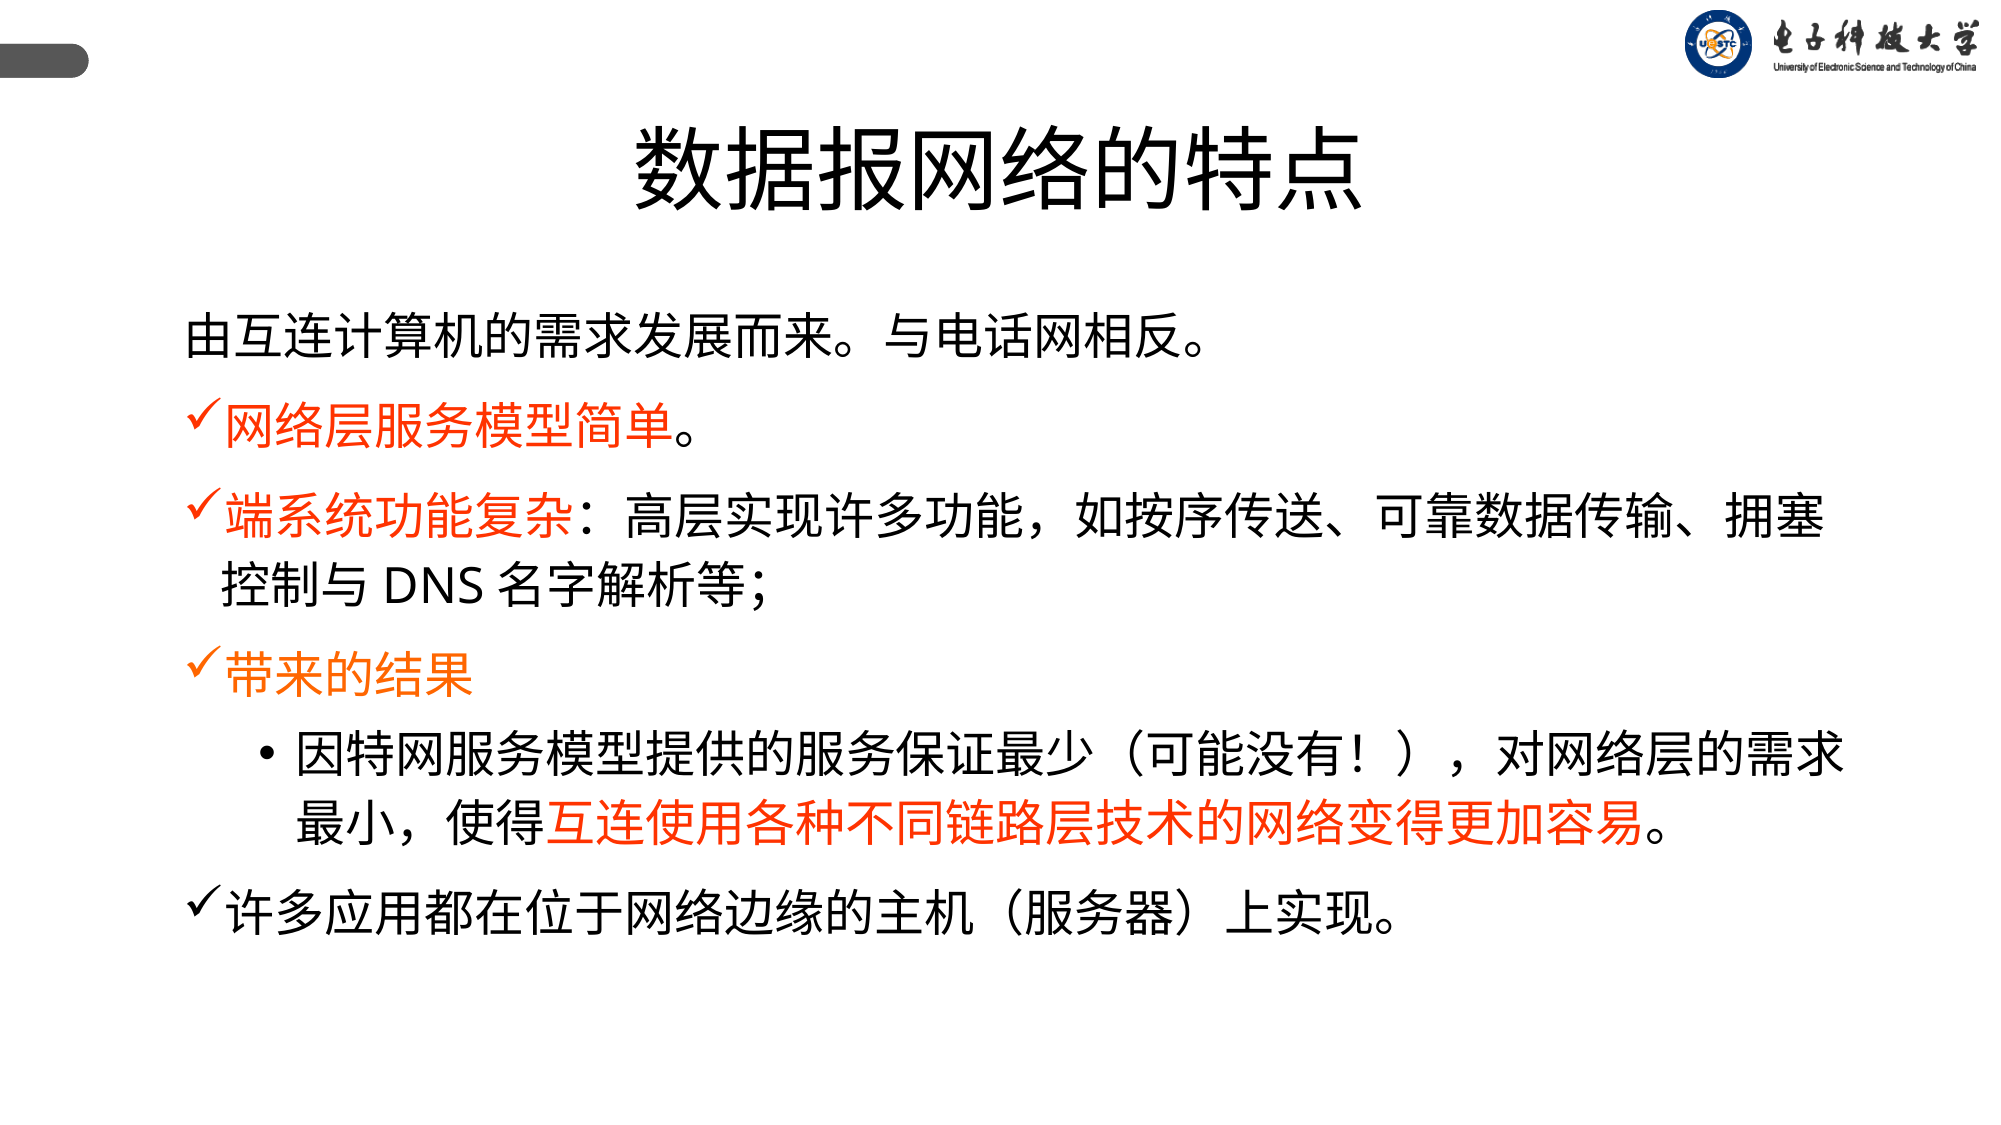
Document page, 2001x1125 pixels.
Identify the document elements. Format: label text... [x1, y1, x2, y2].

list 由互连计算机的需求发展而来。与电话网相反。 网络层服务模型简单。 端系统功能复杂：高层实现许多功能，如按序传送、可靠数据传输、拥塞控制与DNS名字解析等； 带来的结果 因特网服务模型提供的服务保证最少（可能没有！），对网络层的需求最小，使得互连使用各种不同链路层技术的网络变得更加容易。 许多应用都在位于网络边缘的主机（服务器）上实现。 [168, 288, 1868, 1095]
title 数据报网络的特点 [0, 117, 2000, 305]
picture [1685, 10, 1979, 78]
